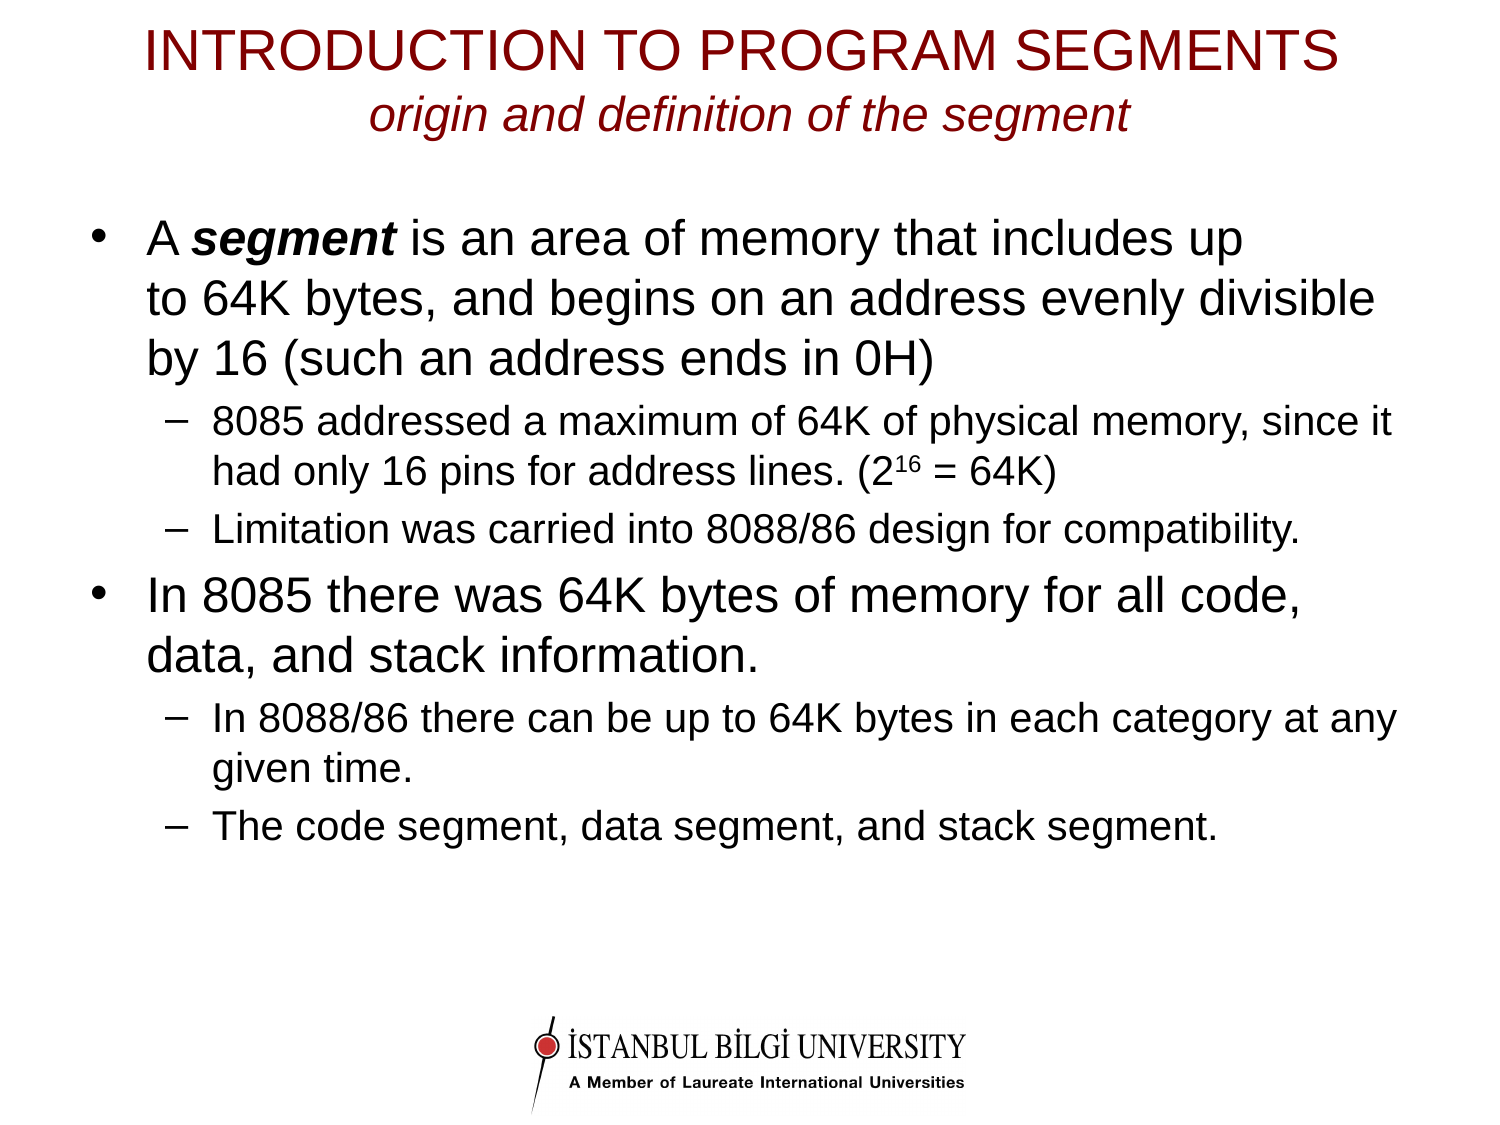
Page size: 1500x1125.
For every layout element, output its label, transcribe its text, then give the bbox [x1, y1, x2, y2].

list A segment is an area of memory that includes up to 64K bytes, and begins on an address evenly divisible by 16 (such an address ends in 0H) 8085 addressed a maximum of 64K of physical memory, since it had only 16 pins for address lines. (216 = 64K) Limitation was carried into 8088/86 design for compatibility. In 8085 there was 64K bytes of memory for all code, data, and stack information. In 8088/86 there can be up to 64K bytes in each category at any given time. The code segment, data segment, and stack segment. [75, 197, 1425, 940]
picture [531, 1016, 966, 1116]
title INTRODUCTION TO PROGRAM SEGMENTS origin and definition of the segment [75, 0, 1425, 171]
